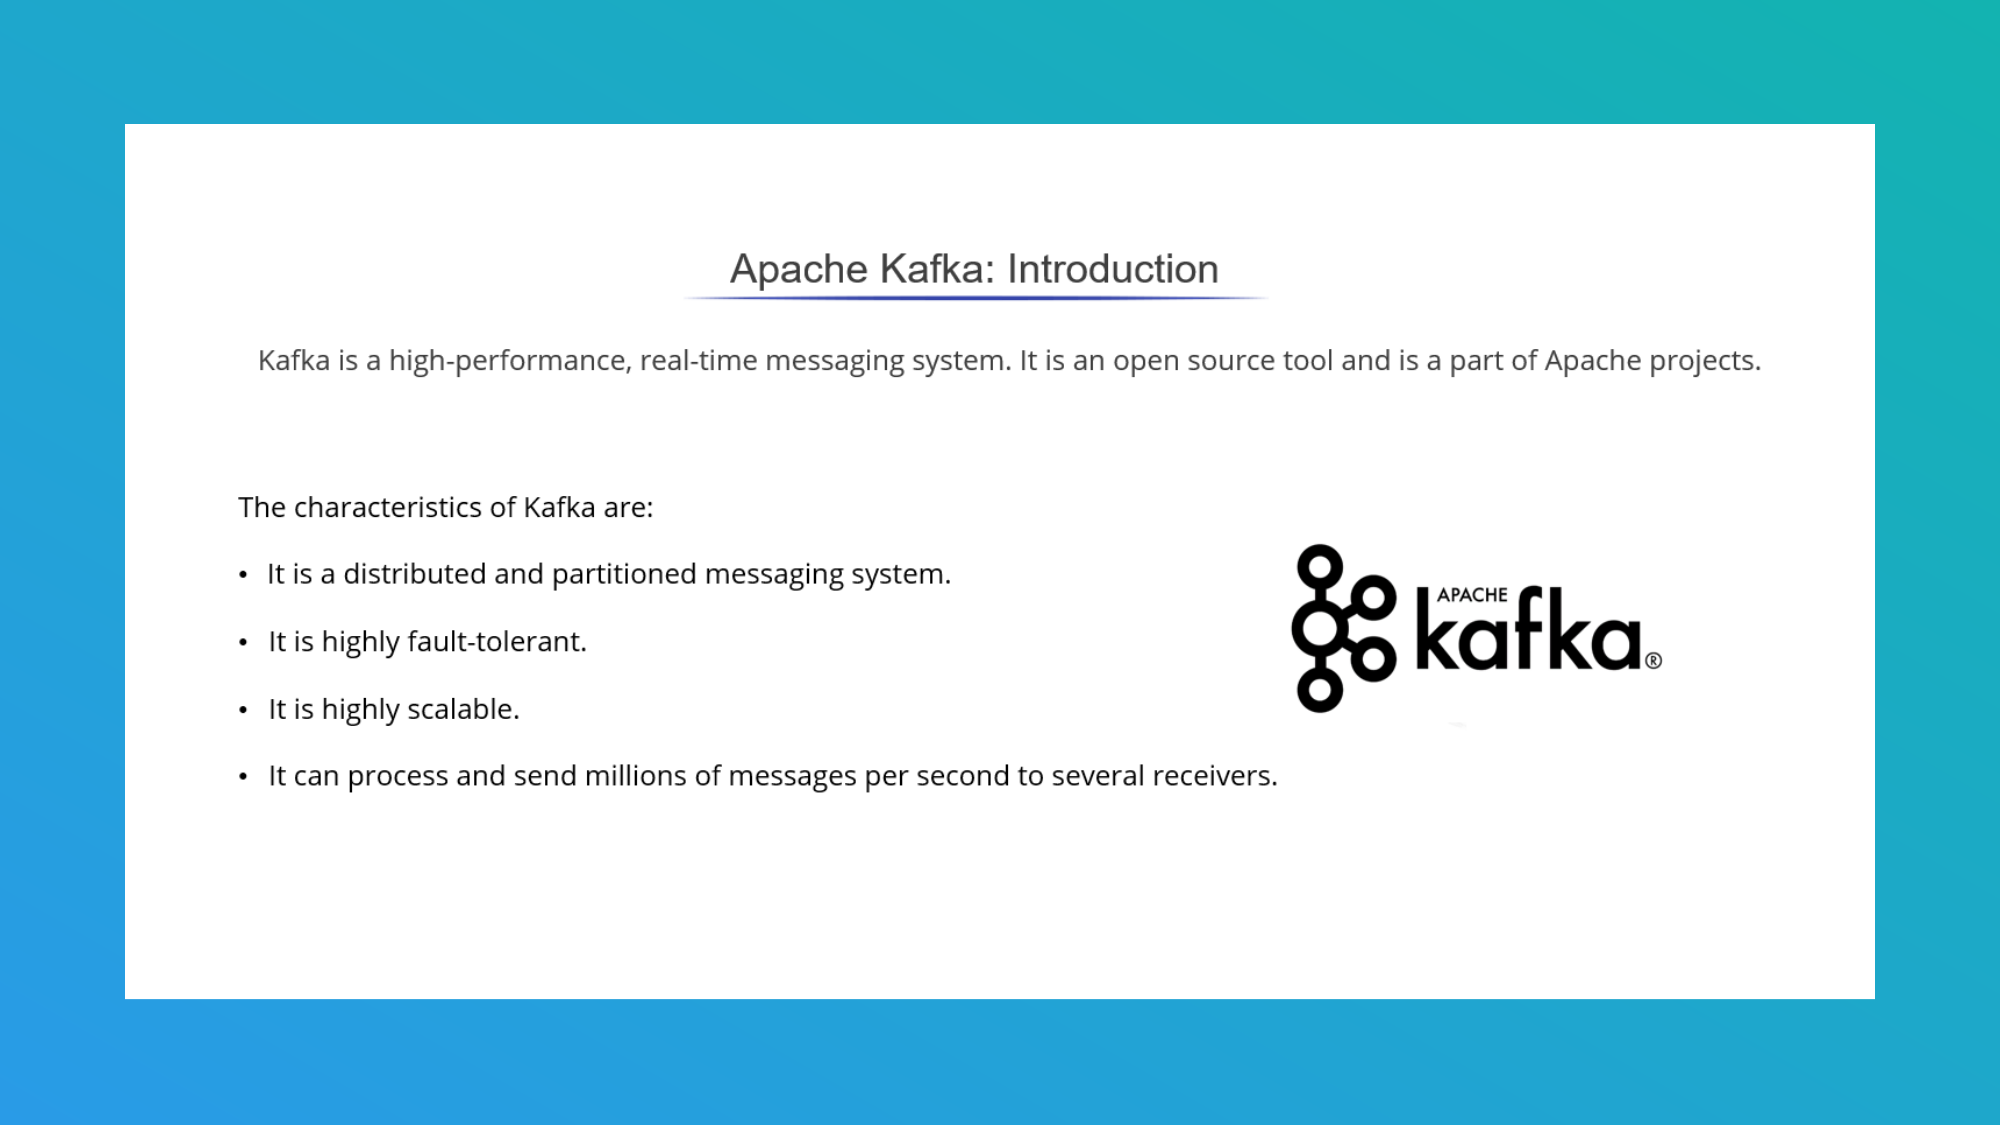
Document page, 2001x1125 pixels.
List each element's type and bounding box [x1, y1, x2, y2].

text_box [124, 123, 1876, 1000]
list [236, 229, 1763, 894]
text_box [0, 0, 2000, 1125]
